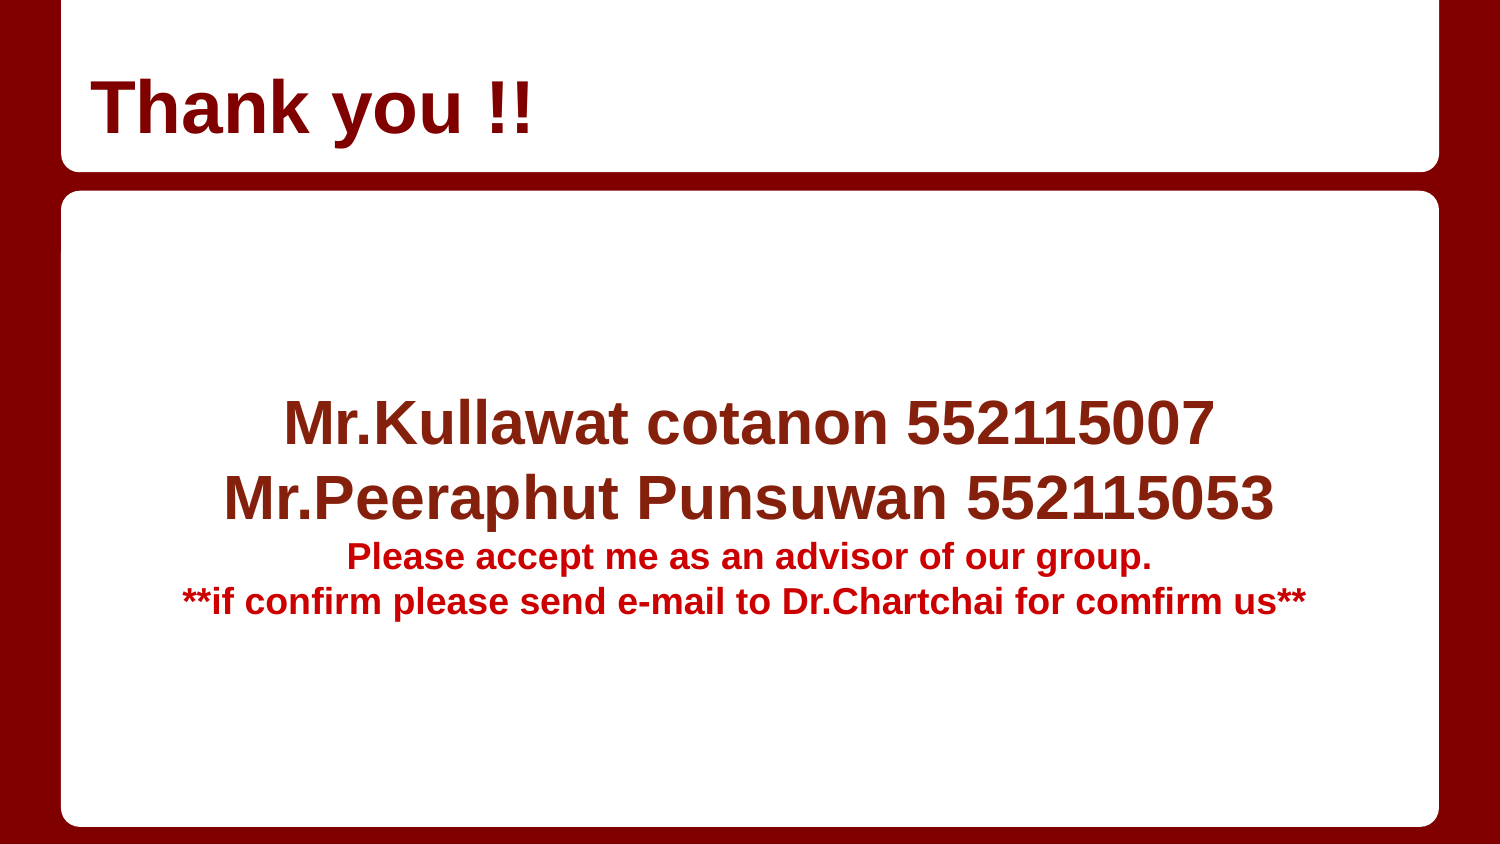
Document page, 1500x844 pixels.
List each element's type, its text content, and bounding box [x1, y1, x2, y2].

title Thank you !! [75, 22, 1425, 164]
list Mr.Kullawat cotanon 552115007 Mr.Peeraphut Punsuwan 552115053 Please accept me as an advisor of our group. **if confirm please send e-mail to Dr.Chartchai for comfirm us** [75, 196, 1425, 808]
